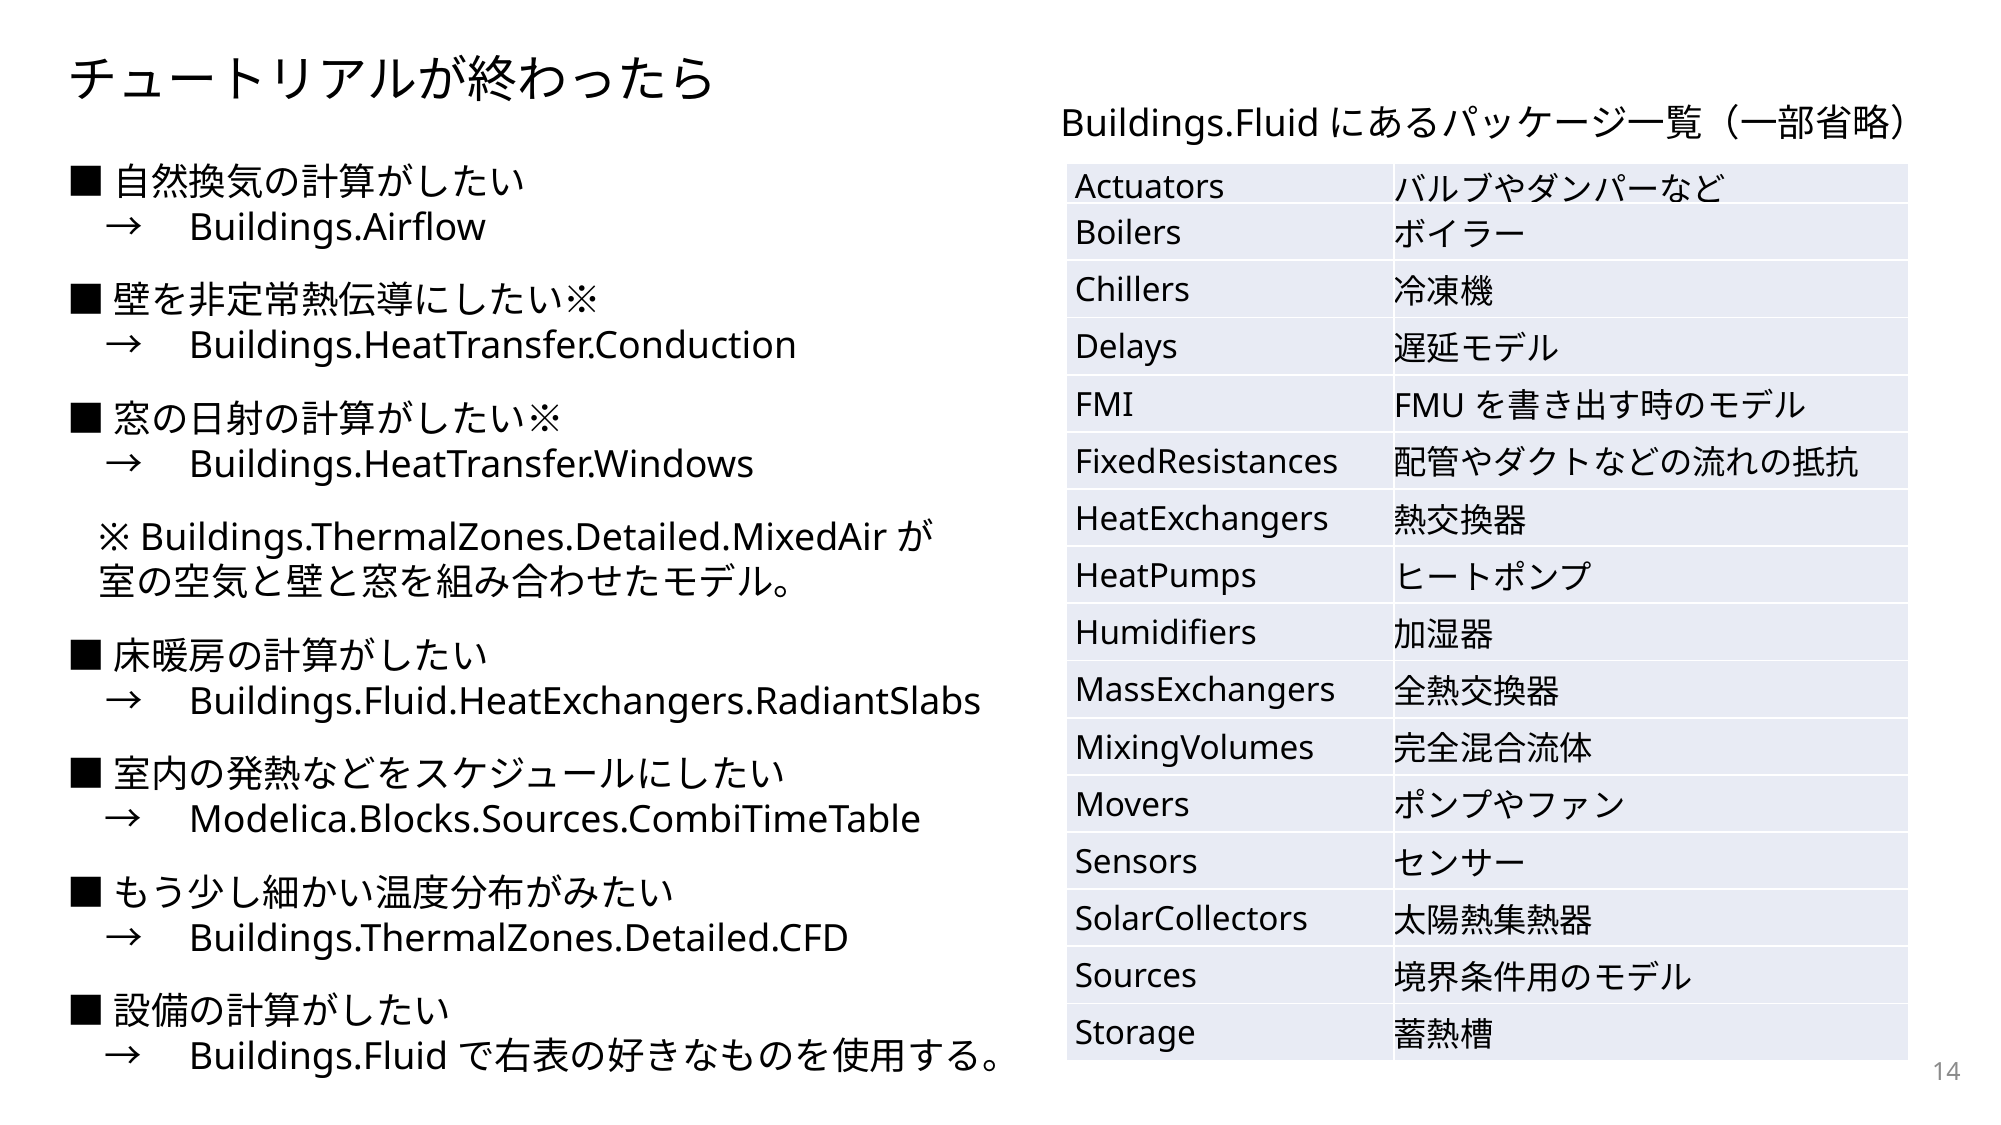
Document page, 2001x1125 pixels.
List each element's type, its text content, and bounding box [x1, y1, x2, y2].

table_cell 全熱交換器 [1395, 661, 1908, 717]
table_cell Boilers [1067, 204, 1393, 259]
text_box チュートリアルが終わったら [52, 40, 916, 115]
table_cell 蓄熱槽 [1395, 1004, 1908, 1060]
table_cell Sources [1067, 947, 1393, 1003]
table_cell 太陽熱集熱器 [1395, 890, 1908, 945]
table_cell SolarCollectors [1067, 890, 1393, 945]
table_cell FMI [1067, 376, 1393, 431]
slide_number 14 [1525, 1042, 1976, 1103]
text_box ■自然換気の計算がしたい → Buildings.Airflow [52, 150, 898, 256]
table_cell Sensors [1067, 833, 1393, 888]
text_box Buildings.Fluidにあるパッケージ一覧（一部省略） [1045, 91, 1976, 151]
table_cell ポンプやファン [1395, 776, 1908, 831]
table_cell 完全混合流体 [1395, 719, 1908, 774]
table_cell センサー [1395, 833, 1908, 888]
text_box ■もう少し細かい温度分布がみたい → Buildings.ThermalZones.Detailed.CFD [52, 861, 931, 966]
table_cell Movers [1067, 776, 1393, 831]
table_header Actuators [1067, 164, 1393, 202]
table_cell 遅延モデル [1395, 318, 1908, 374]
table_cell 冷凍機 [1395, 261, 1908, 317]
table_cell Chillers [1067, 261, 1393, 317]
text_box ■窓の日射の計算がしたい※ → Buildings.HeatTransfer.Windows [52, 387, 898, 493]
table_cell ヒートポンプ [1395, 547, 1908, 602]
table_cell FixedResistances [1067, 433, 1393, 488]
text_box ■設備の計算がしたい → Buildings.Fluidで右表の好きなものを使用する。 [52, 979, 1000, 1085]
text_box ■室内の発熱などをスケジュールにしたい → Modelica.Blocks.Sources.CombiTimeTable [52, 742, 1046, 848]
table_header バルブやダンパーなど [1395, 164, 1908, 202]
table_cell ボイラー [1395, 204, 1908, 259]
table_cell MassExchangers [1067, 661, 1393, 717]
table_cell 配管やダクトなどの流れの抵抗 [1395, 433, 1908, 488]
table_cell 境界条件用のモデル [1395, 947, 1908, 1003]
table_cell HeatExchangers [1067, 490, 1393, 545]
table_cell FMUを書き出す時のモデル [1395, 376, 1908, 431]
table_cell Delays [1067, 318, 1393, 374]
text_box ■床暖房の計算がしたい → Buildings.Fluid.HeatExchangers.RadiantSlabs [52, 624, 1065, 730]
text_box ■壁を非定常熱伝導にしたい※ → Buildings.HeatTransfer.Conduction [52, 269, 920, 374]
table_cell Storage [1067, 1004, 1393, 1060]
table_cell HeatPumps [1067, 547, 1393, 602]
table_cell Humidifiers [1067, 604, 1393, 660]
text_box ※ Buildings.ThermalZones.Detailed.MixedAirが 室の空気と壁と窓を組み合わせたモデル。 [83, 505, 1015, 611]
table_cell MixingVolumes [1067, 719, 1393, 774]
table_cell 加湿器 [1395, 604, 1908, 660]
table_cell 熱交換器 [1395, 490, 1908, 545]
